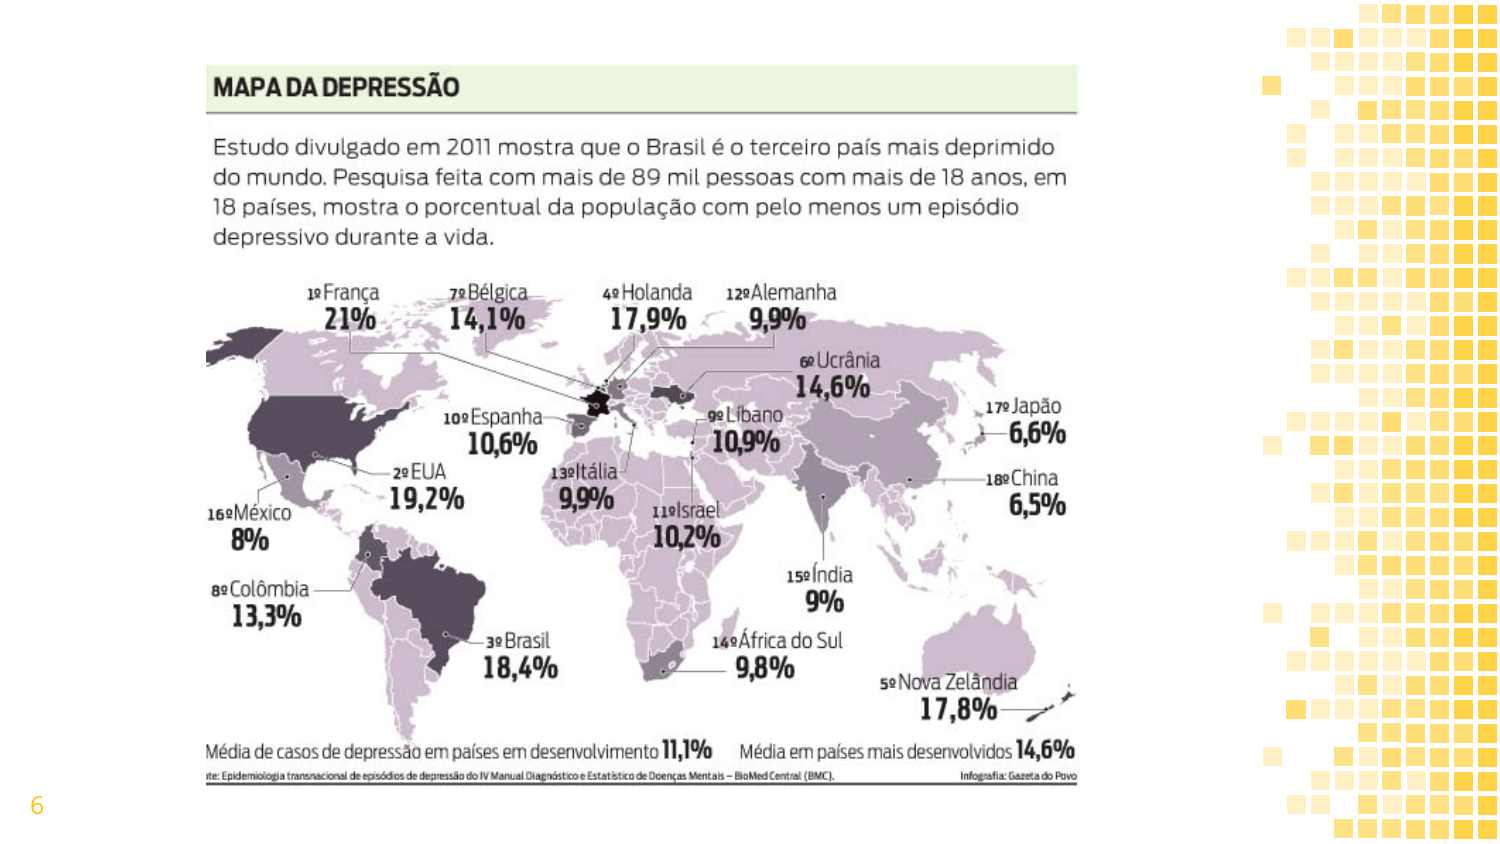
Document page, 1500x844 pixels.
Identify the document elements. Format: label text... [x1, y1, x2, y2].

slide_number 6 [15, 774, 105, 839]
picture [205, 64, 1081, 787]
